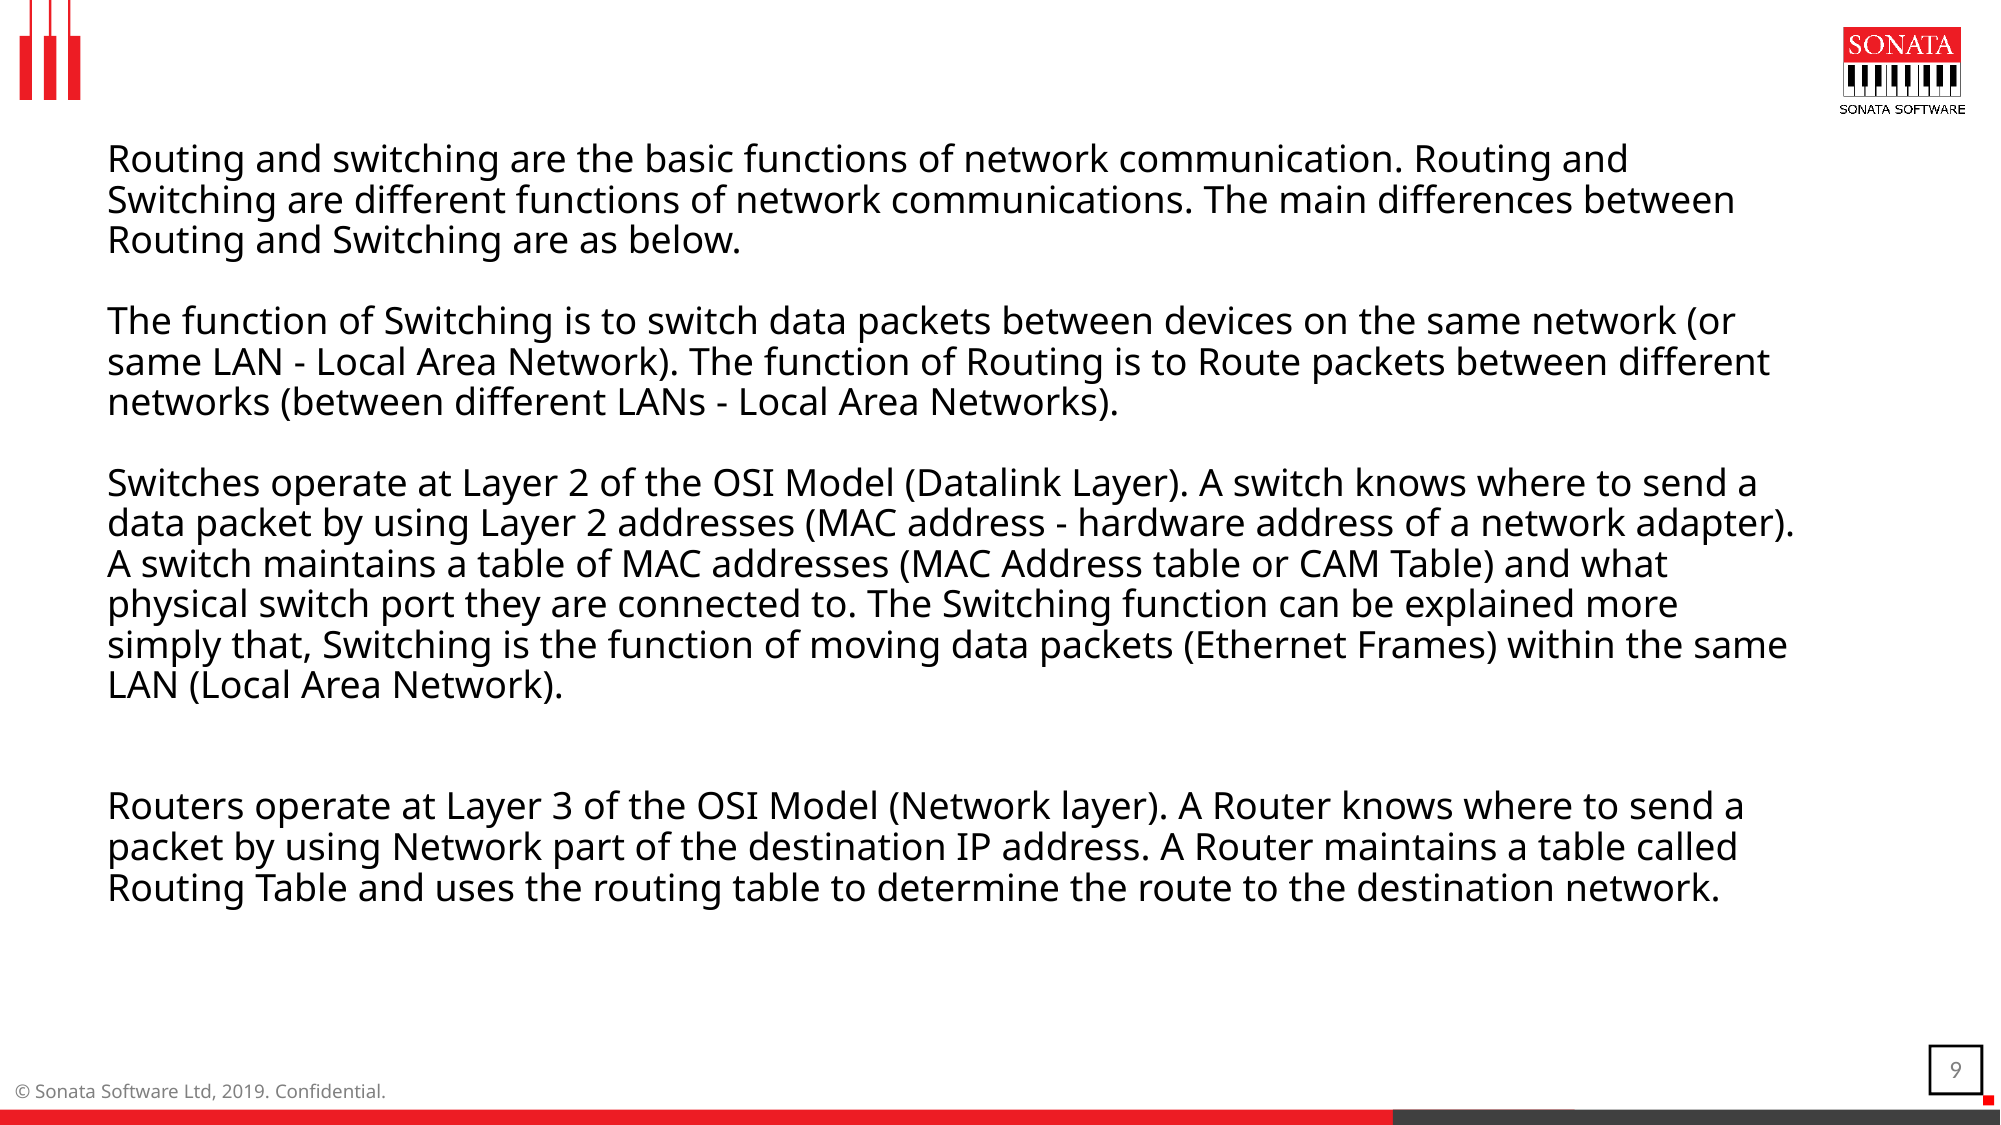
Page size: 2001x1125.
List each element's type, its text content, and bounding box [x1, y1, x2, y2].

title Routing and switching are the basic functions of network communication. Routing and Switching are different functions of network communications. The main differences between Routing and Switching are as below. The function of Switching is to switch data packets between devices on the same network (or same LAN - Local Area Network). The function of Routing is to Route packets between different networks (between different LANs - Local Area Networks). Switches operate at Layer 2 of the OSI Model (Datalink Layer). A switch knows where to send a data packet by using Layer 2 addresses (MAC address - hardware address of a network adapter). A switch maintains a table of MAC addresses (MAC Address table or CAM Table) and what physical switch port they are connected to. The Switching function can be explained more simply that, Switching is the function of moving data packets (Ethernet Frames) within the same LAN (Local Area Network). Routers operate at Layer 3 of the OSI Model (Network layer). A Router knows where to send a packet by using Network part of the destination IP address. A Router maintains a table called Routing Table and uses the routing table to determine the route to the destination network. [92, 133, 1818, 965]
picture [1826, 15, 1974, 125]
